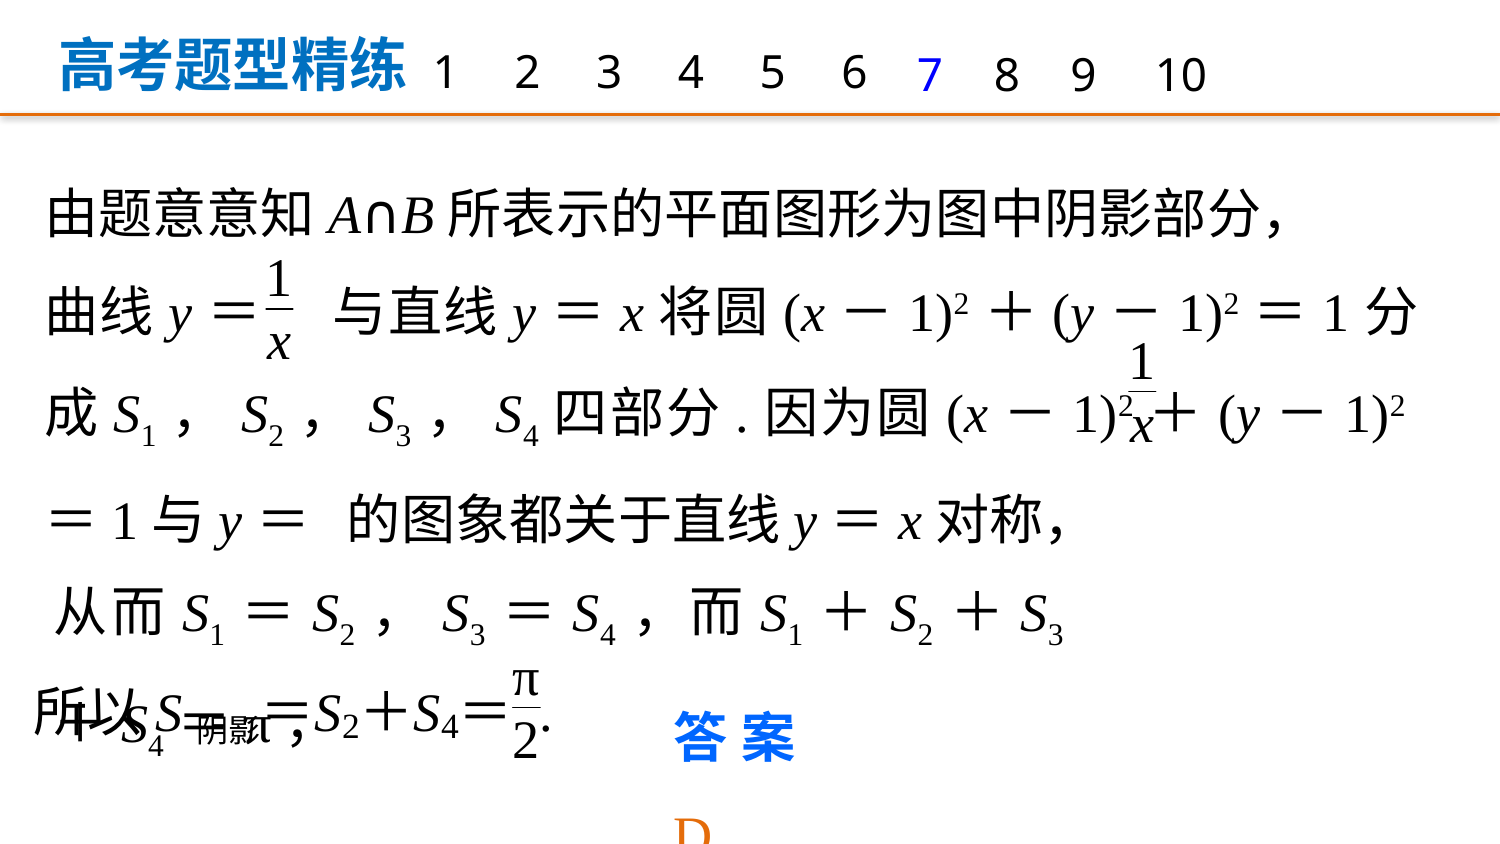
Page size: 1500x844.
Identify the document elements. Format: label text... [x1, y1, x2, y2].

text_box 7 [895, 41, 965, 112]
text_box 由题意意知A∩B所表示的平面图形为图中阴影部分， 曲线y＝ 与直线y＝x将圆(x－1)2＋(y－1)2＝1分成S1，S2，S3，S4四部分.因为圆(x－1)2＋(y－1)2＝1与y＝ 的图象都关于直线y＝x对称， [29, 139, 1434, 558]
text_box 6 [819, 38, 890, 109]
text_box 9 [1048, 41, 1119, 112]
text_box 2 [492, 38, 563, 109]
text_box 5 [738, 38, 808, 109]
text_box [265, 244, 325, 390]
text_box 高考题型精练 [43, 20, 423, 105]
text_box 4 [656, 38, 726, 109]
text_box 10 [1125, 41, 1237, 112]
text_box 1 [410, 38, 481, 109]
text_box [33, 646, 1053, 831]
text_box 3 [574, 38, 644, 109]
text_box 8 [972, 41, 1042, 112]
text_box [1128, 327, 1188, 473]
text_box 从而S1＝S2，S3＝S4，而S1＋S2＋S3＋S4＝π， [38, 533, 1092, 659]
